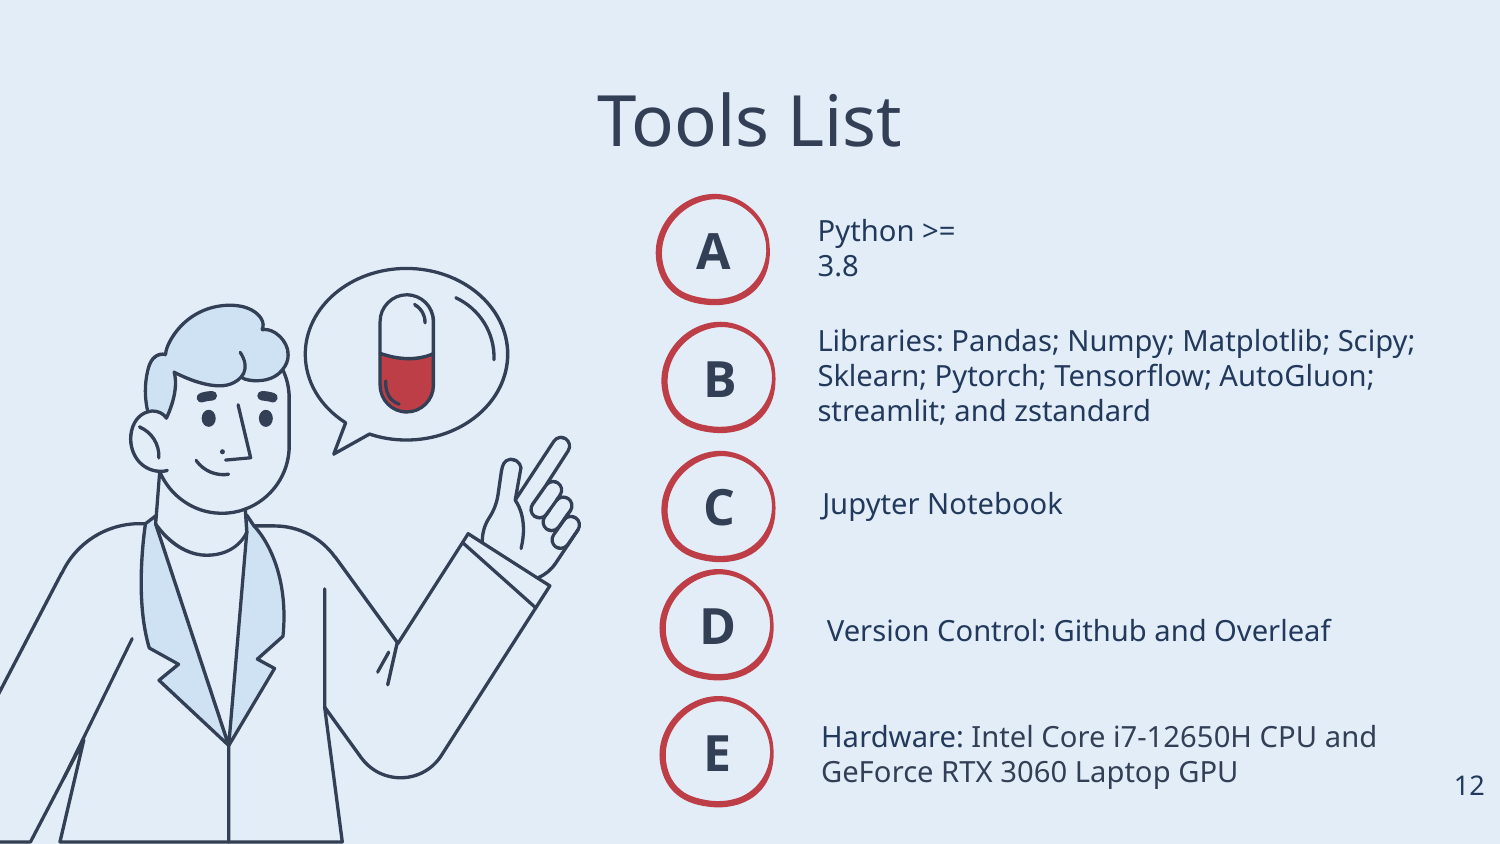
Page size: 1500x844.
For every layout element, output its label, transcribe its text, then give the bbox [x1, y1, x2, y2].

text_box Hardware: Intel Core i7-12650H CPU and GeForce RTX 3060 Laptop GPU [1460, 717, 1500, 830]
title Tools List [118, 76, 1382, 157]
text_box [0, 193, 1456, 844]
